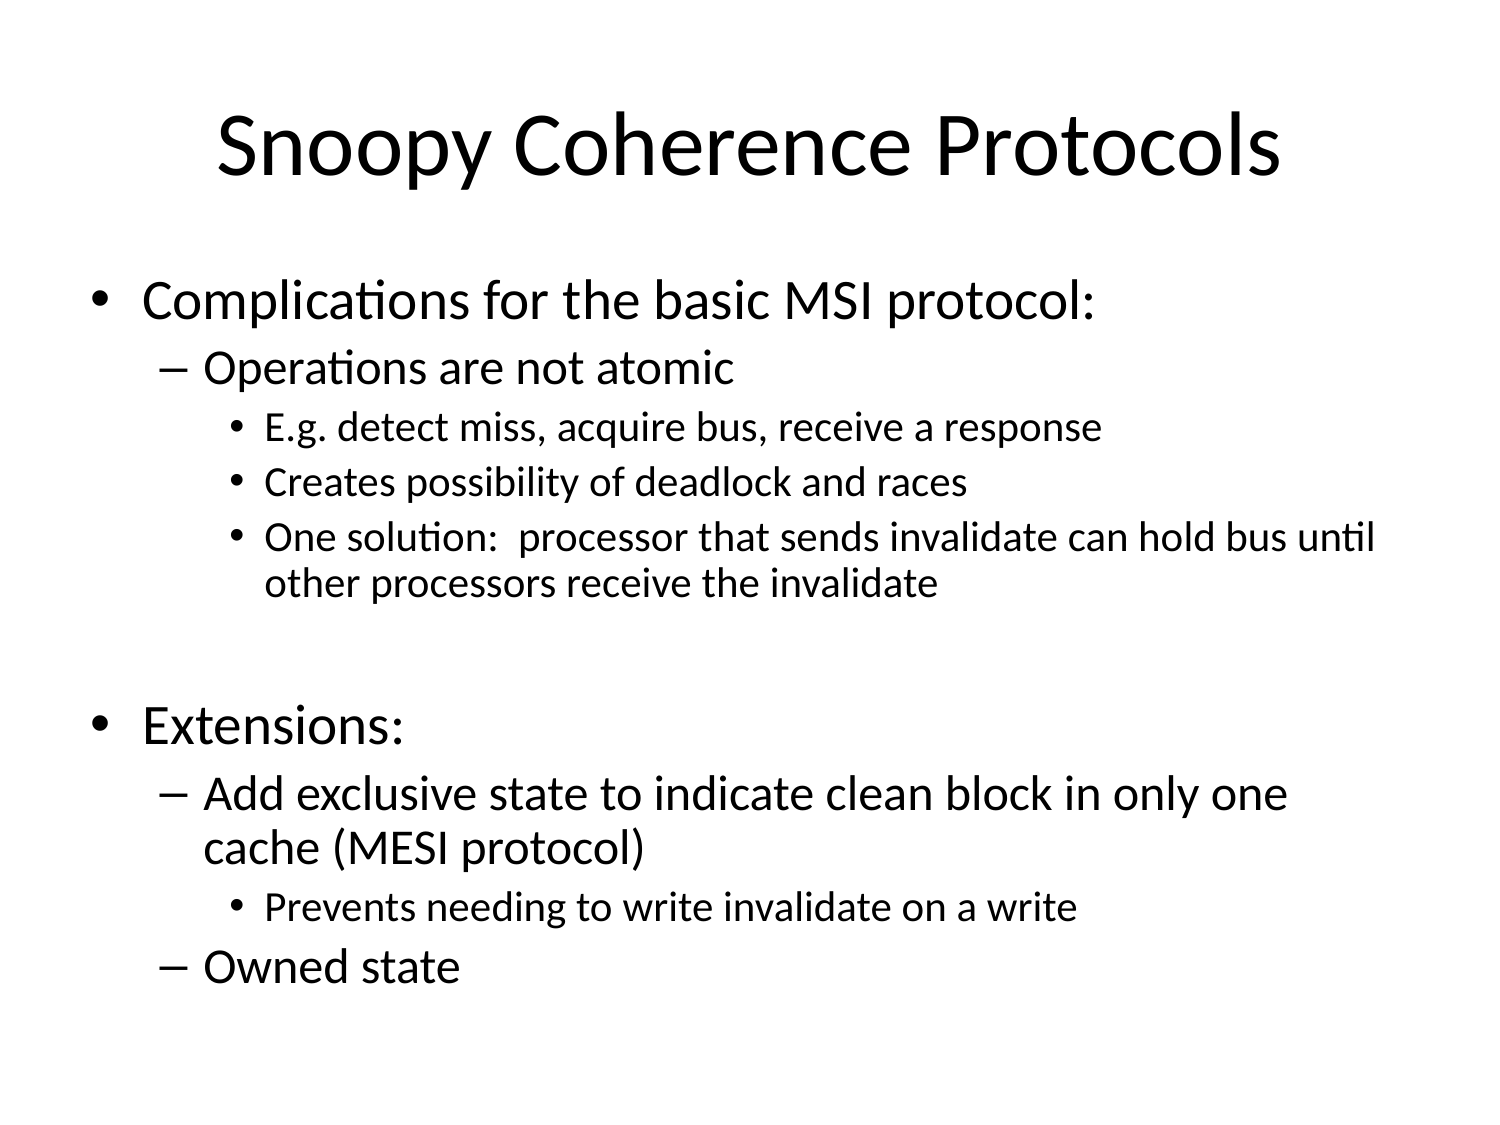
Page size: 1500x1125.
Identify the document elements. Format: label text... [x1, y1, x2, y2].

list Complications for the basic MSI protocol: Operations are not atomic E.g. detect miss, acquire bus, receive a response Creates possibility of deadlock and races One solution: processor that sends invalidate can hold bus until other processors receive the invalidate Extensions: Add exclusive state to indicate clean block in only one cache (MESI protocol) Prevents needing to write invalidate on a write Owned state [75, 262, 1425, 1005]
title Snoopy Coherence Protocols [75, 45, 1425, 233]
